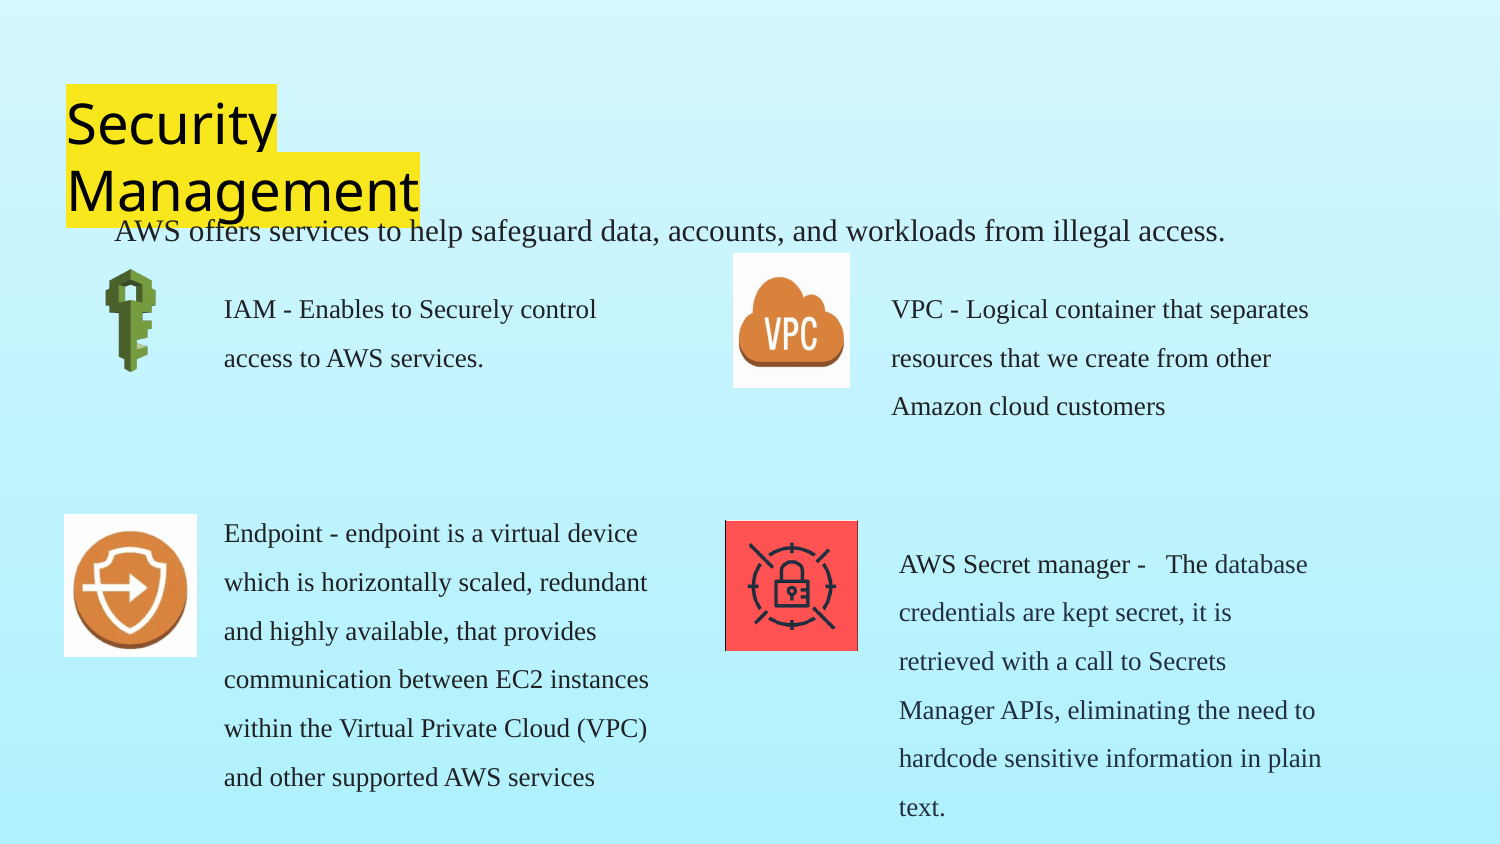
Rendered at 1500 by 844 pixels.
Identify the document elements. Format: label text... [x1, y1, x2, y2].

title Security Management [51, 72, 563, 167]
picture [733, 253, 850, 388]
text_box AWS offers services to help safeguard data, accounts, and workloads from illegal access. [99, 176, 1268, 263]
picture [725, 519, 858, 652]
text_box VPC - Logical container that separates resources that we create from other Amazon cloud customers [876, 260, 1335, 437]
text_box AWS Secret manager - The database credentials are kept secret, it is retrieved with a call to Secrets Manager APIs, eliminating the need to hardcode sensitive information in plain text. [883, 514, 1343, 838]
text_box Endpoint - endpoint is a virtual device which is horizontally scaled, redundant and highly available, that provides communication between EC2 instances within the Virtual Private Cloud (VPC) and other supported AWS services [209, 484, 668, 807]
picture [63, 514, 197, 657]
text_box IAM - Enables to Securely control access to AWS services. [209, 260, 668, 388]
picture [63, 249, 197, 392]
